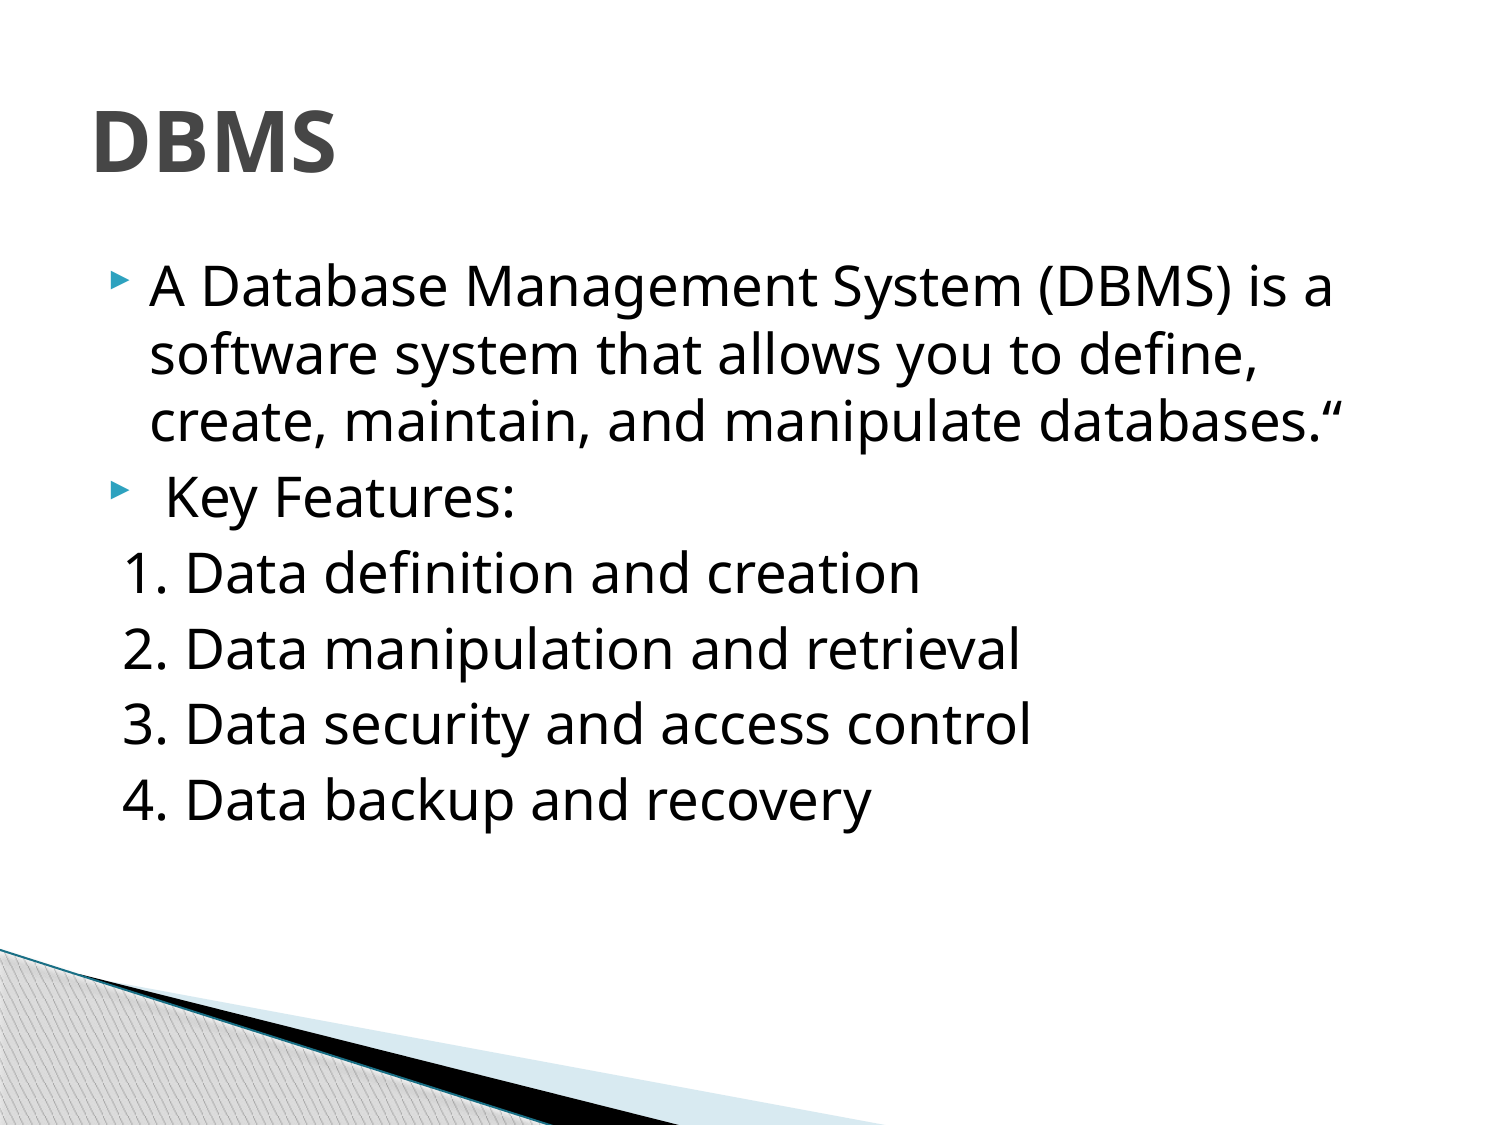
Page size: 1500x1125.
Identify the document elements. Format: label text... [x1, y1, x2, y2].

title DBMS [75, 45, 1425, 233]
list A Database Management System (DBMS) is a software system that allows you to define, create, maintain, and manipulate databases.“ Key Features: 1. Data definition and creation 2. Data manipulation and retrieval 3. Data security and access control 4. Data backup and recovery [75, 243, 1425, 986]
